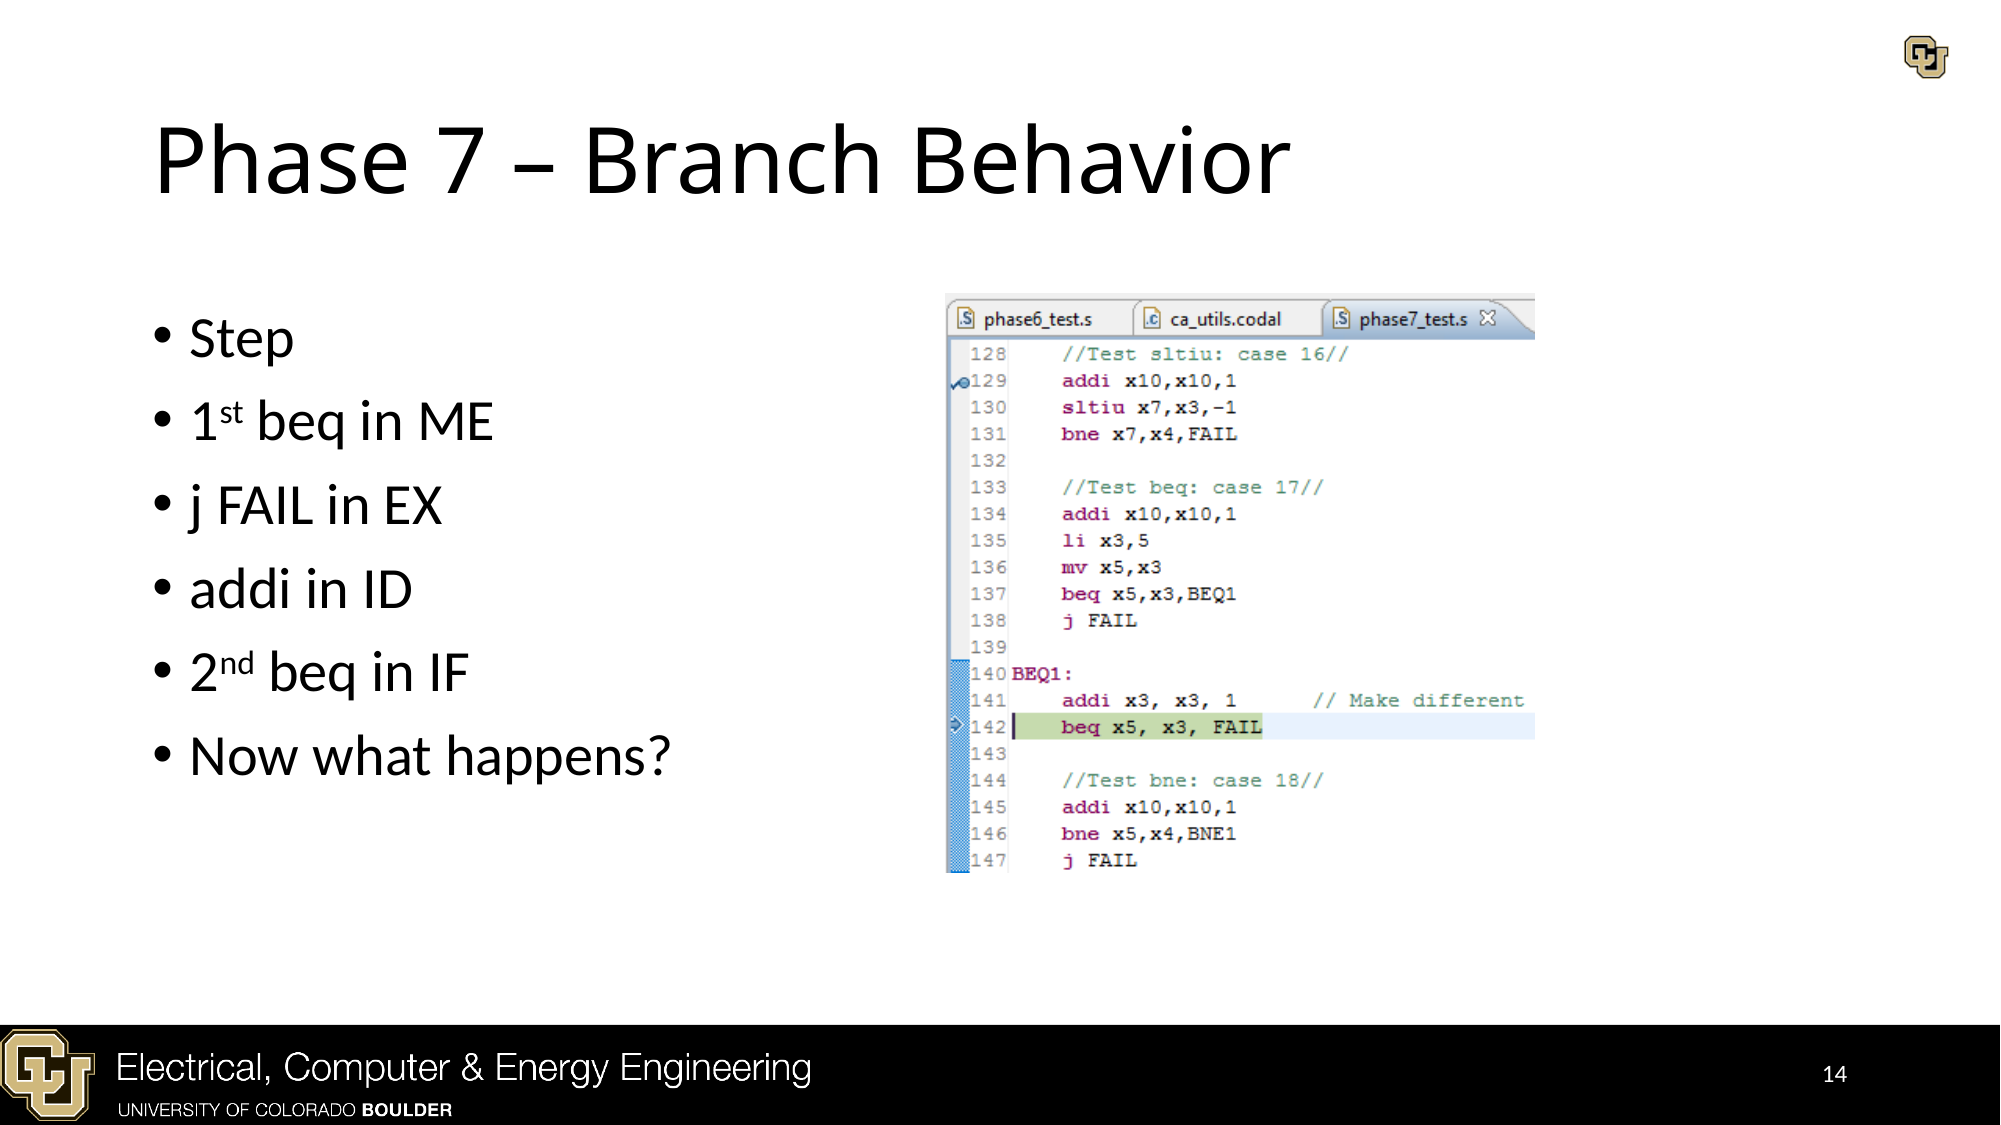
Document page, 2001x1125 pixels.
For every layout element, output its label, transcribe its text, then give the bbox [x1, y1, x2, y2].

footer [0, 1024, 2000, 1125]
slide_number 14 [1412, 1042, 1863, 1103]
picture [1899, 32, 1958, 87]
picture [0, 1029, 810, 1121]
title Phase 7 – Branch Behavior [137, 55, 1863, 274]
picture [945, 293, 1535, 873]
list Step 1st beq in ME j FAIL in EX addi in ID 2nd beq in IF Now what happens? [137, 299, 777, 1014]
